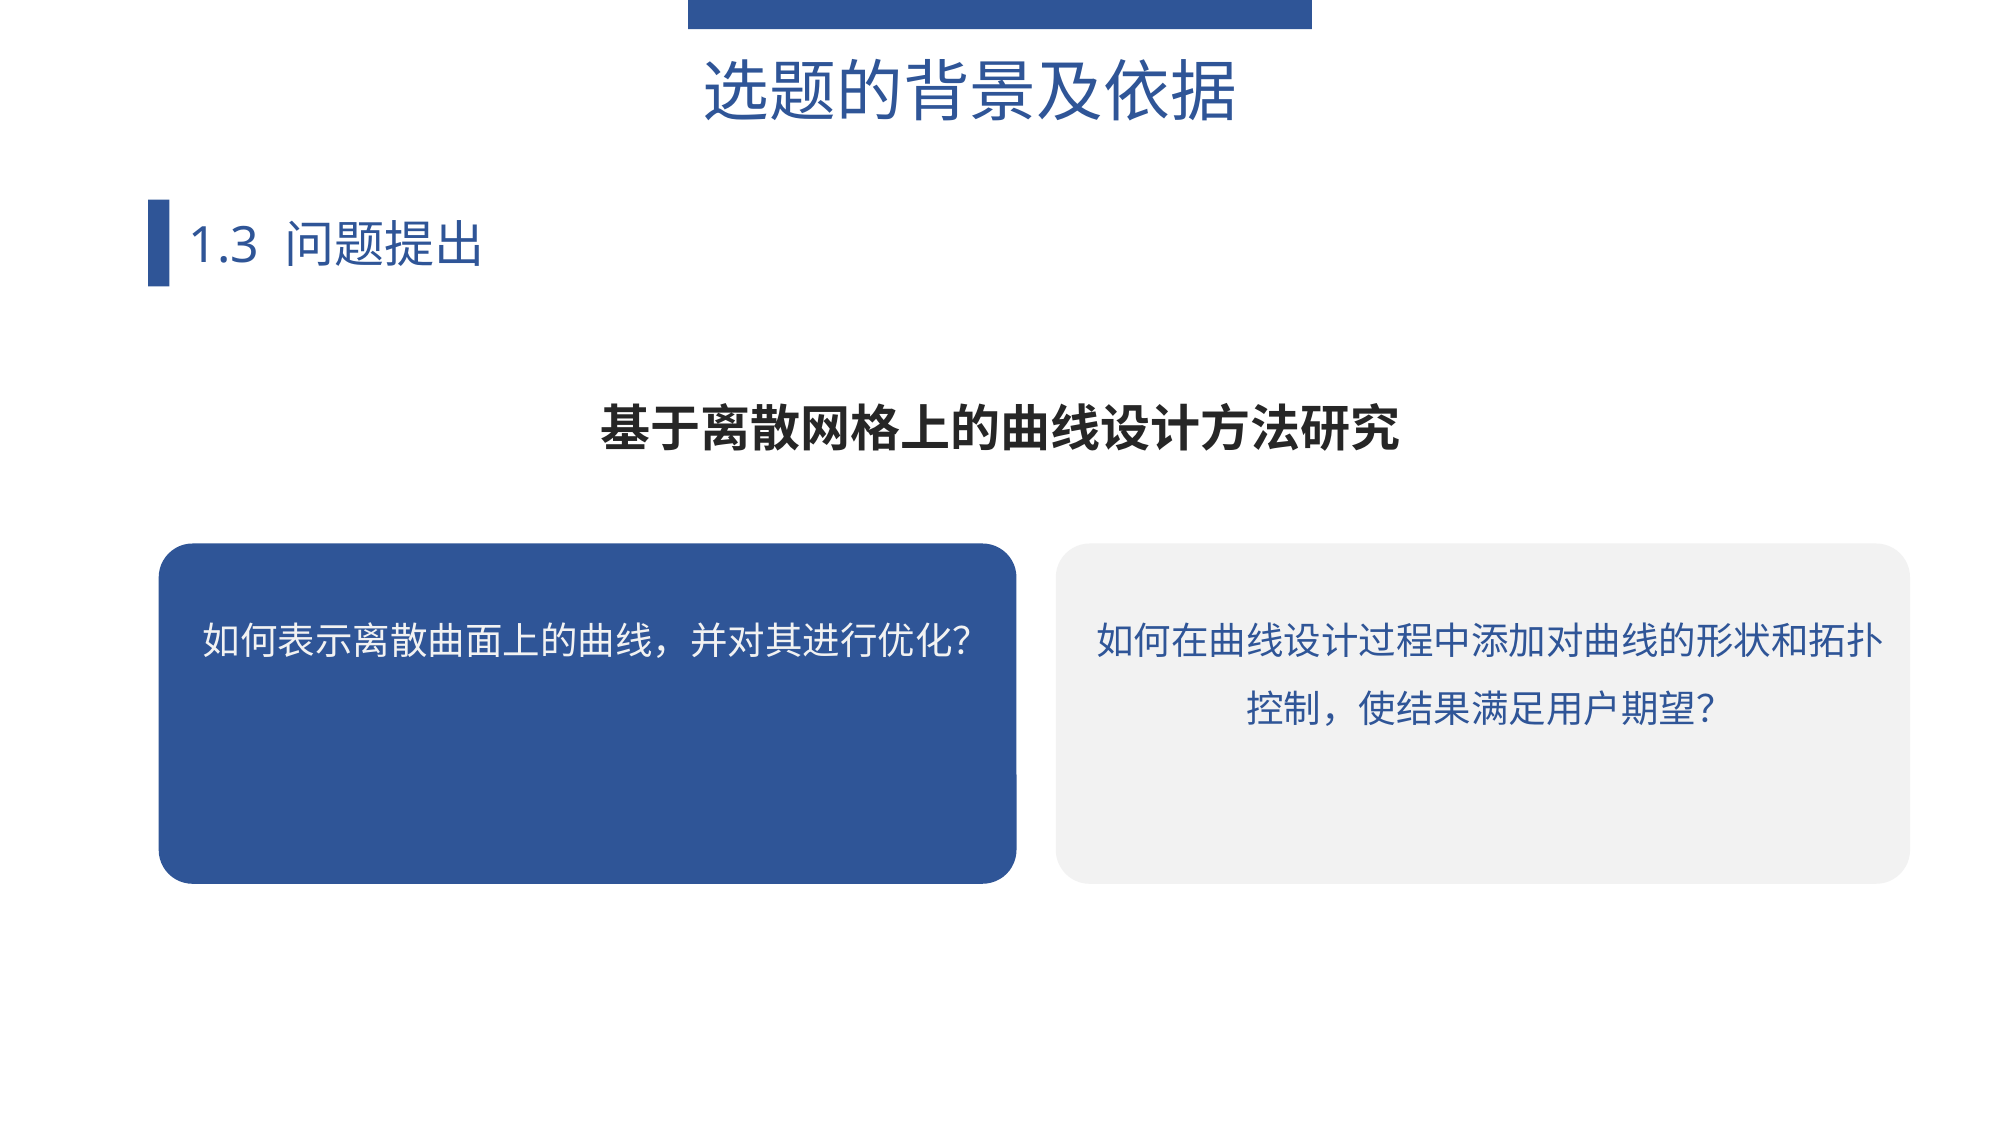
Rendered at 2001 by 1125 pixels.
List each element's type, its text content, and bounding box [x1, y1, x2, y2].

text_box 1.3 问题提出 [174, 205, 799, 280]
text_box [1055, 543, 1911, 884]
text_box 基于离散网格上的曲线设计方法研究 [136, 359, 1864, 465]
text_box [687, 0, 1313, 30]
text_box [147, 199, 170, 287]
text_box 选题的背景及依据 [688, 41, 1312, 136]
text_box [158, 543, 1024, 884]
